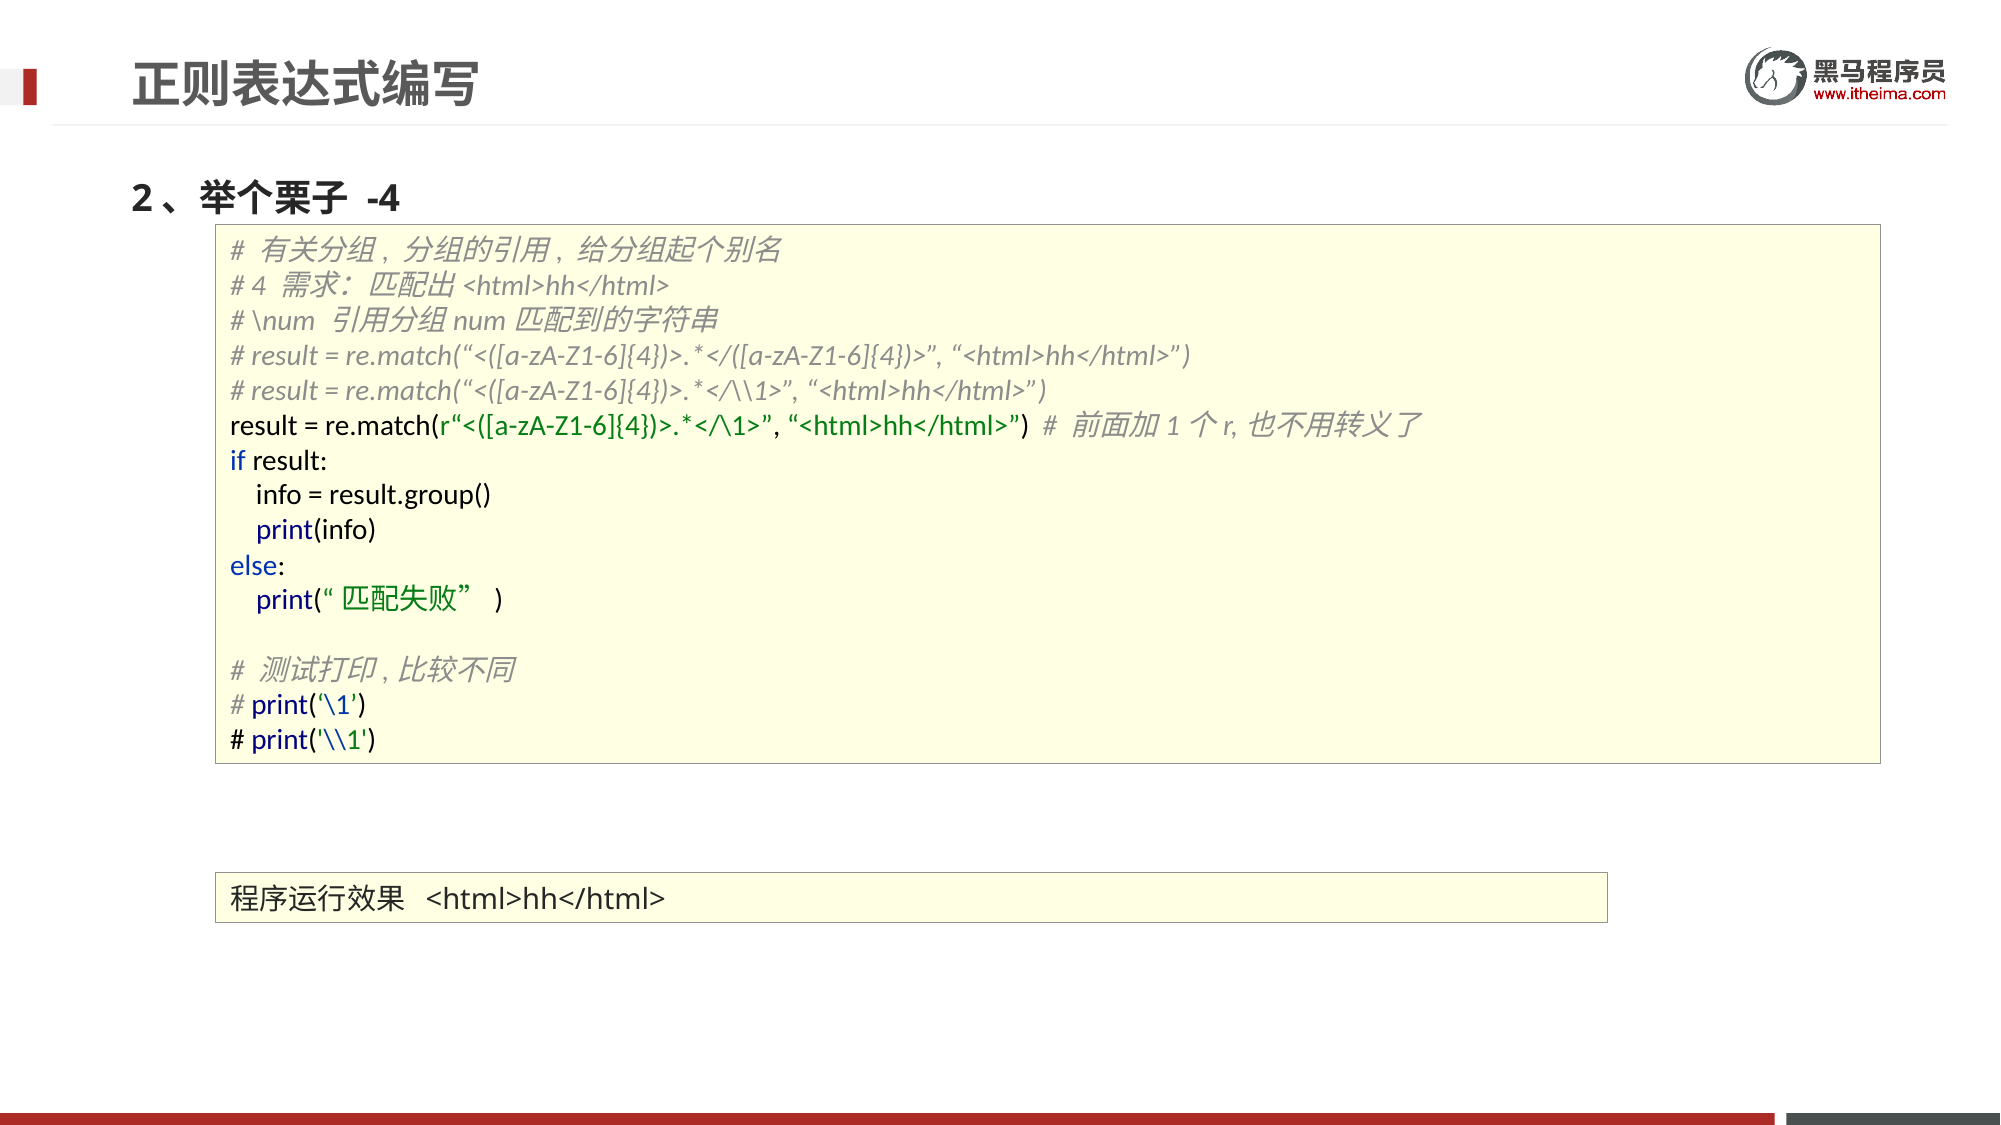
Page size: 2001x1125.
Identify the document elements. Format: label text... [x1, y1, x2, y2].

title 正则表达式编写 [116, 40, 1556, 125]
text_box # 有关分组, 分组的引用, 给分组起个别名 # 4 需求：匹配出<html>hh</html> # \num 引用分组num匹配到的字符串 # result = re.match(“<([a-zA-Z1-6]{4})>.*</([a-zA-Z1-6]{4})>”, “<html>hh</html>”) # result = re.match(“<([a-zA-Z1-6]{4})>.*</\\1>”, “<html>hh</html>”) result = re.match(r“<([a-zA-Z1-6]{4})>.*</\1>”, “<html>hh</html>”) # 前面加1个r,也不用转义了 if result: info = result.group() print(info) else: print(“匹配失败”) # 测试打印,比较不同 # print(‘\1’) # print('\\1') [215, 223, 1880, 763]
picture [1744, 46, 1946, 106]
text_box 程序运行效果 <html>hh</html> [215, 872, 1607, 923]
text_box 2、举个栗子 -4 [116, 154, 1880, 239]
